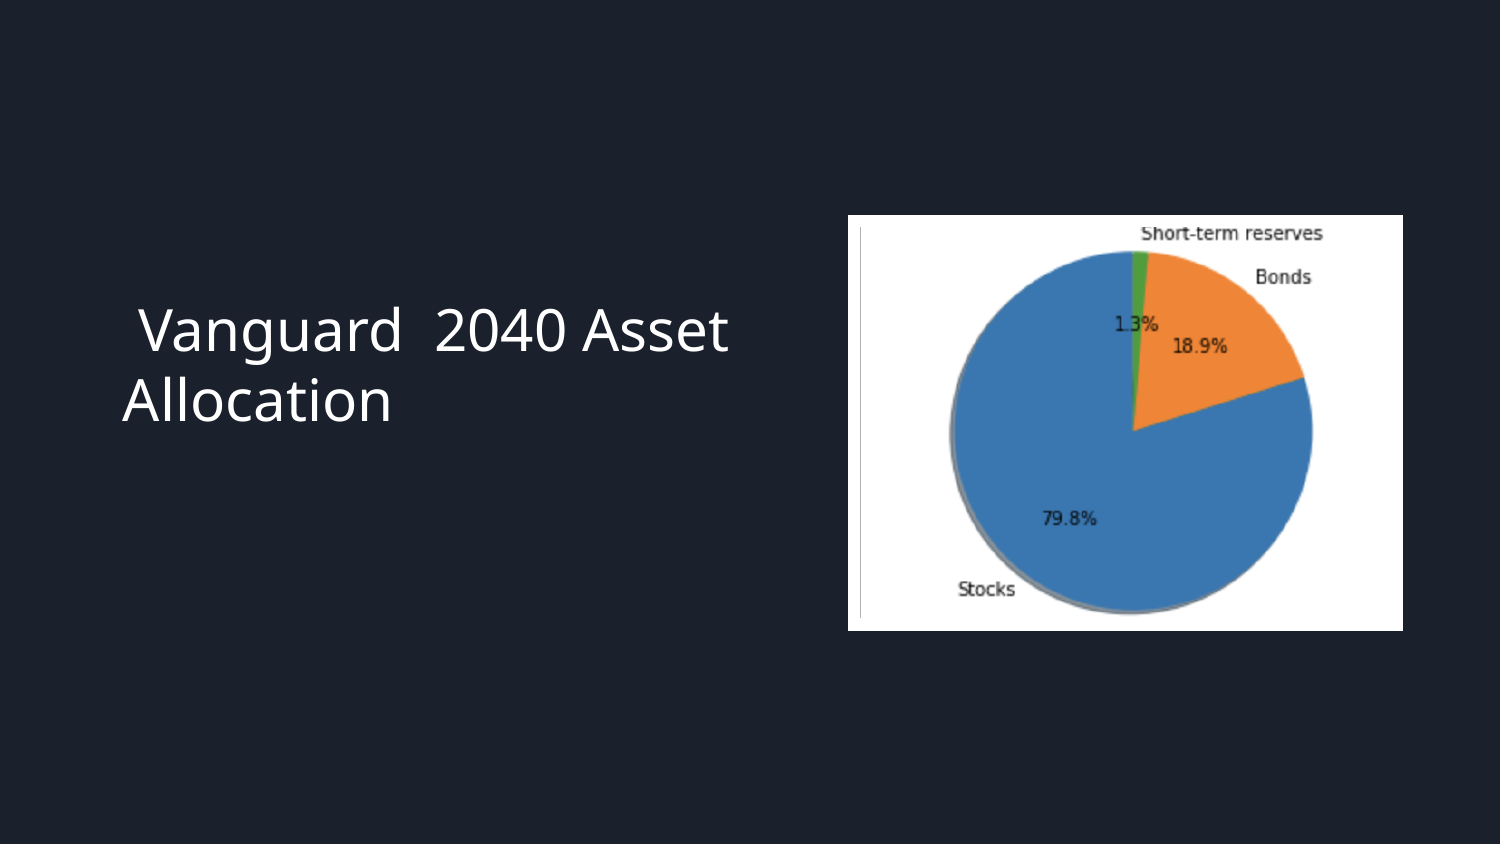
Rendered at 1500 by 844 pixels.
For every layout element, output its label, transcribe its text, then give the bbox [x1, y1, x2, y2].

picture [859, 227, 1391, 619]
title Vanguard 2040 Asset Allocation [107, 278, 761, 506]
